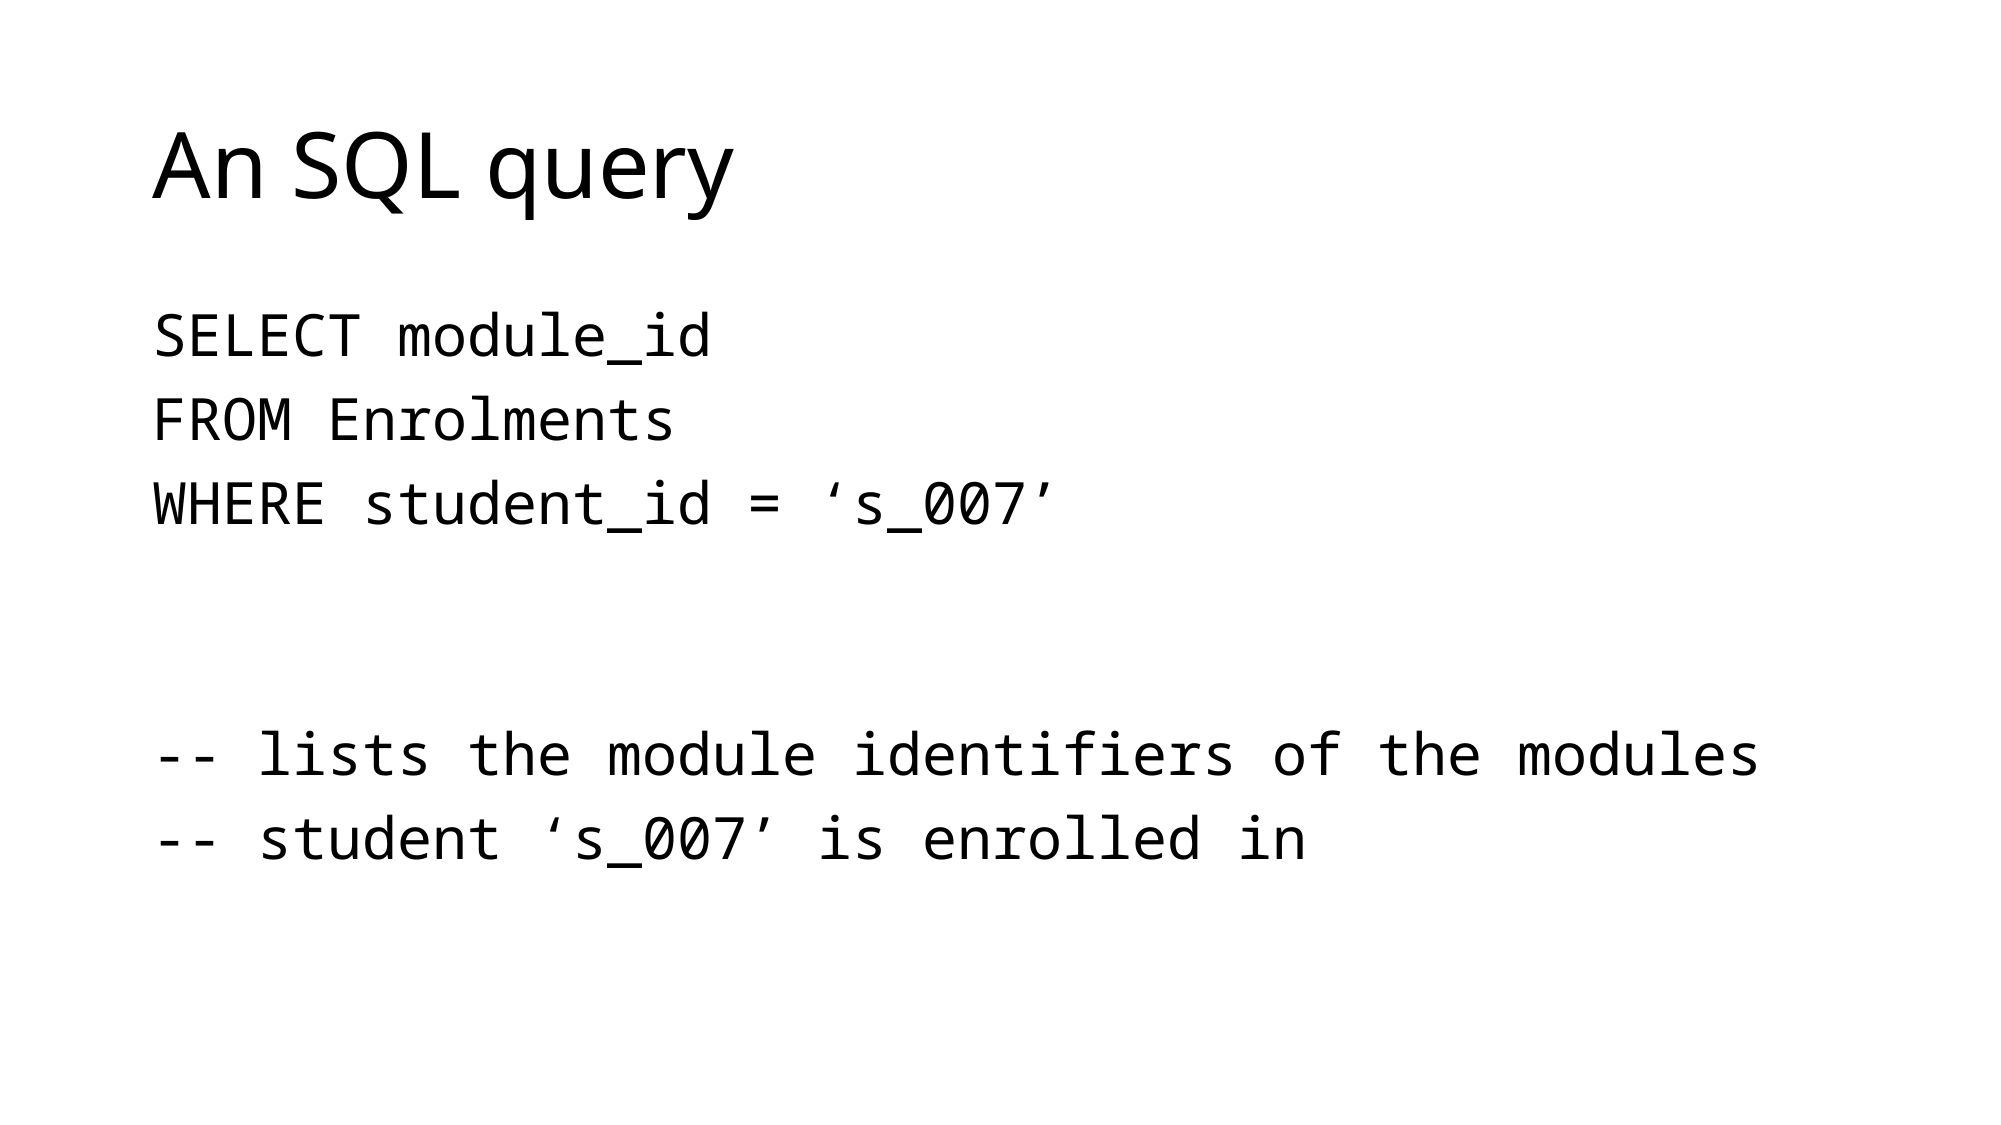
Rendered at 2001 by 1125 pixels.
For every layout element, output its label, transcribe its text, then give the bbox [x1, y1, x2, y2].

list SELECT module_id FROM Enrolments WHERE student_id = ‘s_007’ -- lists the module identifiers of the modules -- student ‘s_007’ is enrolled in [137, 298, 1863, 1013]
title An SQL query [137, 59, 1863, 278]
